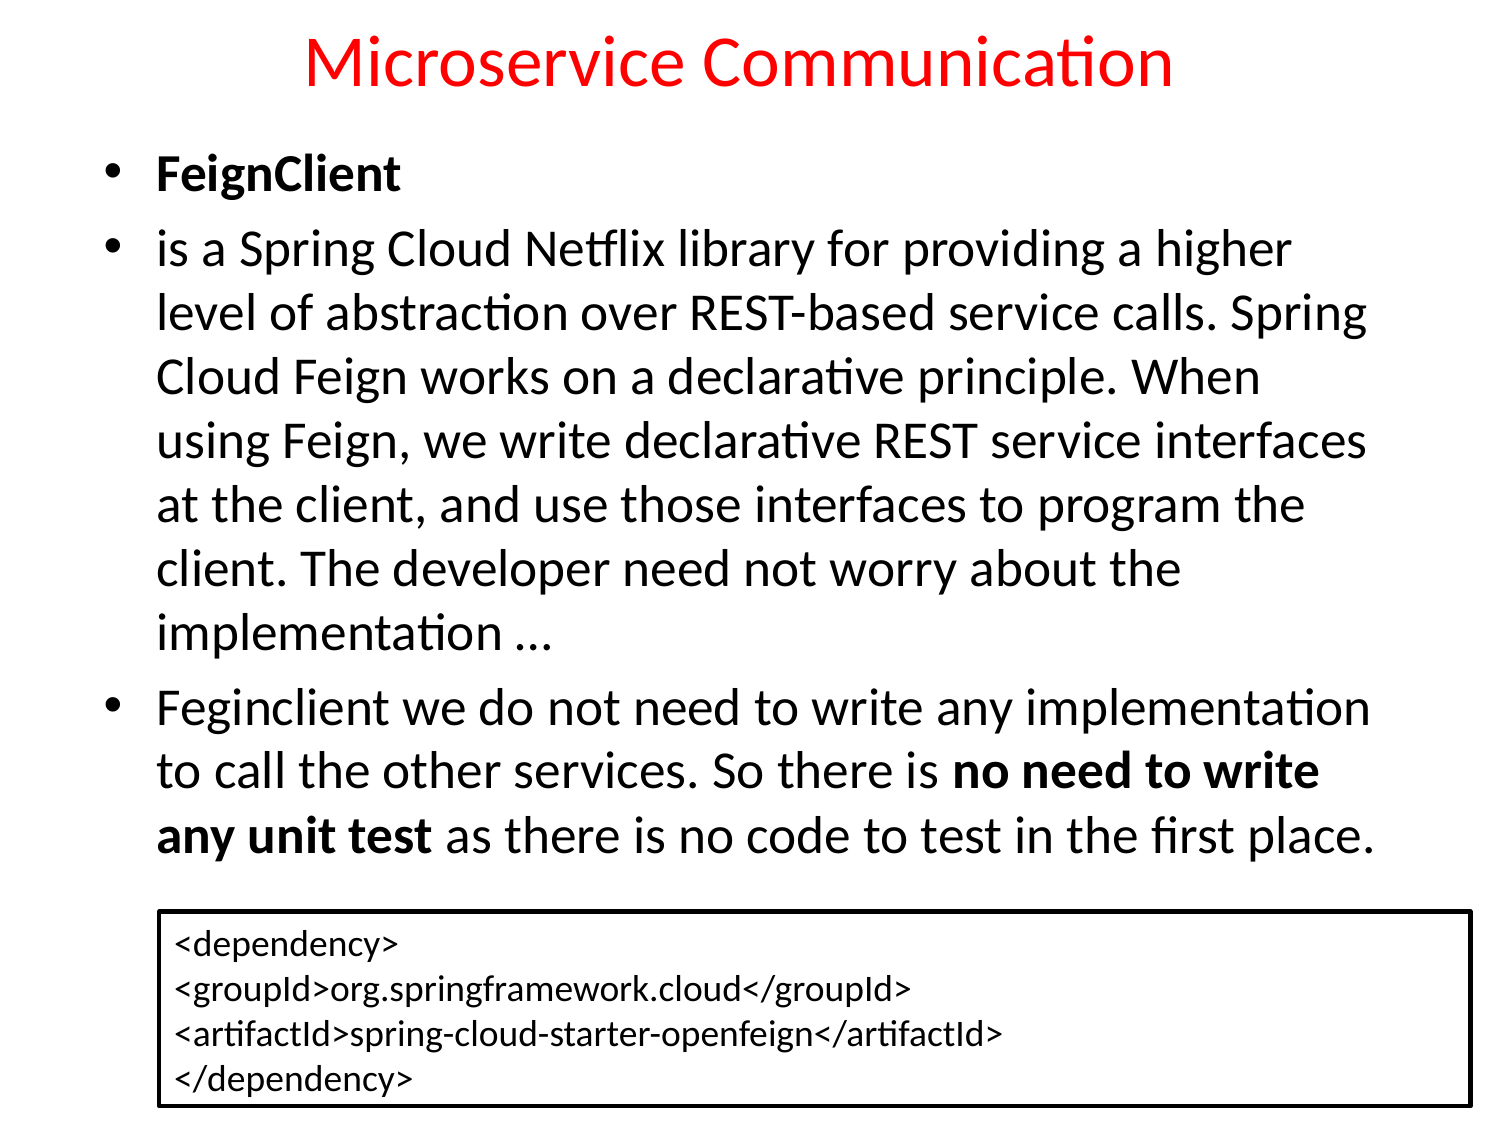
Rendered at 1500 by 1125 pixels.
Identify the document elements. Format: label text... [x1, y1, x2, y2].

title Microservice Communication [64, 4, 1415, 109]
list FeignClient is a Spring Cloud Netflix library for providing a higher level of abstraction over REST-based service calls. Spring Cloud Feign works on a declarative principle. When using Feign, we write declarative REST service interfaces at the client, and use those interfaces to program the client. The developer need not worry about the implementation … Feginclient we do not need to write any implementation to call the other services. So there is no need to write any unit test as there is no code to test in the first place. [88, 130, 1402, 923]
text_box <dependency> <groupId>org.springframework.cloud</groupId> <artifactId>spring-cloud-starter-openfeign</artifactId> </dependency> [157, 909, 1473, 1108]
